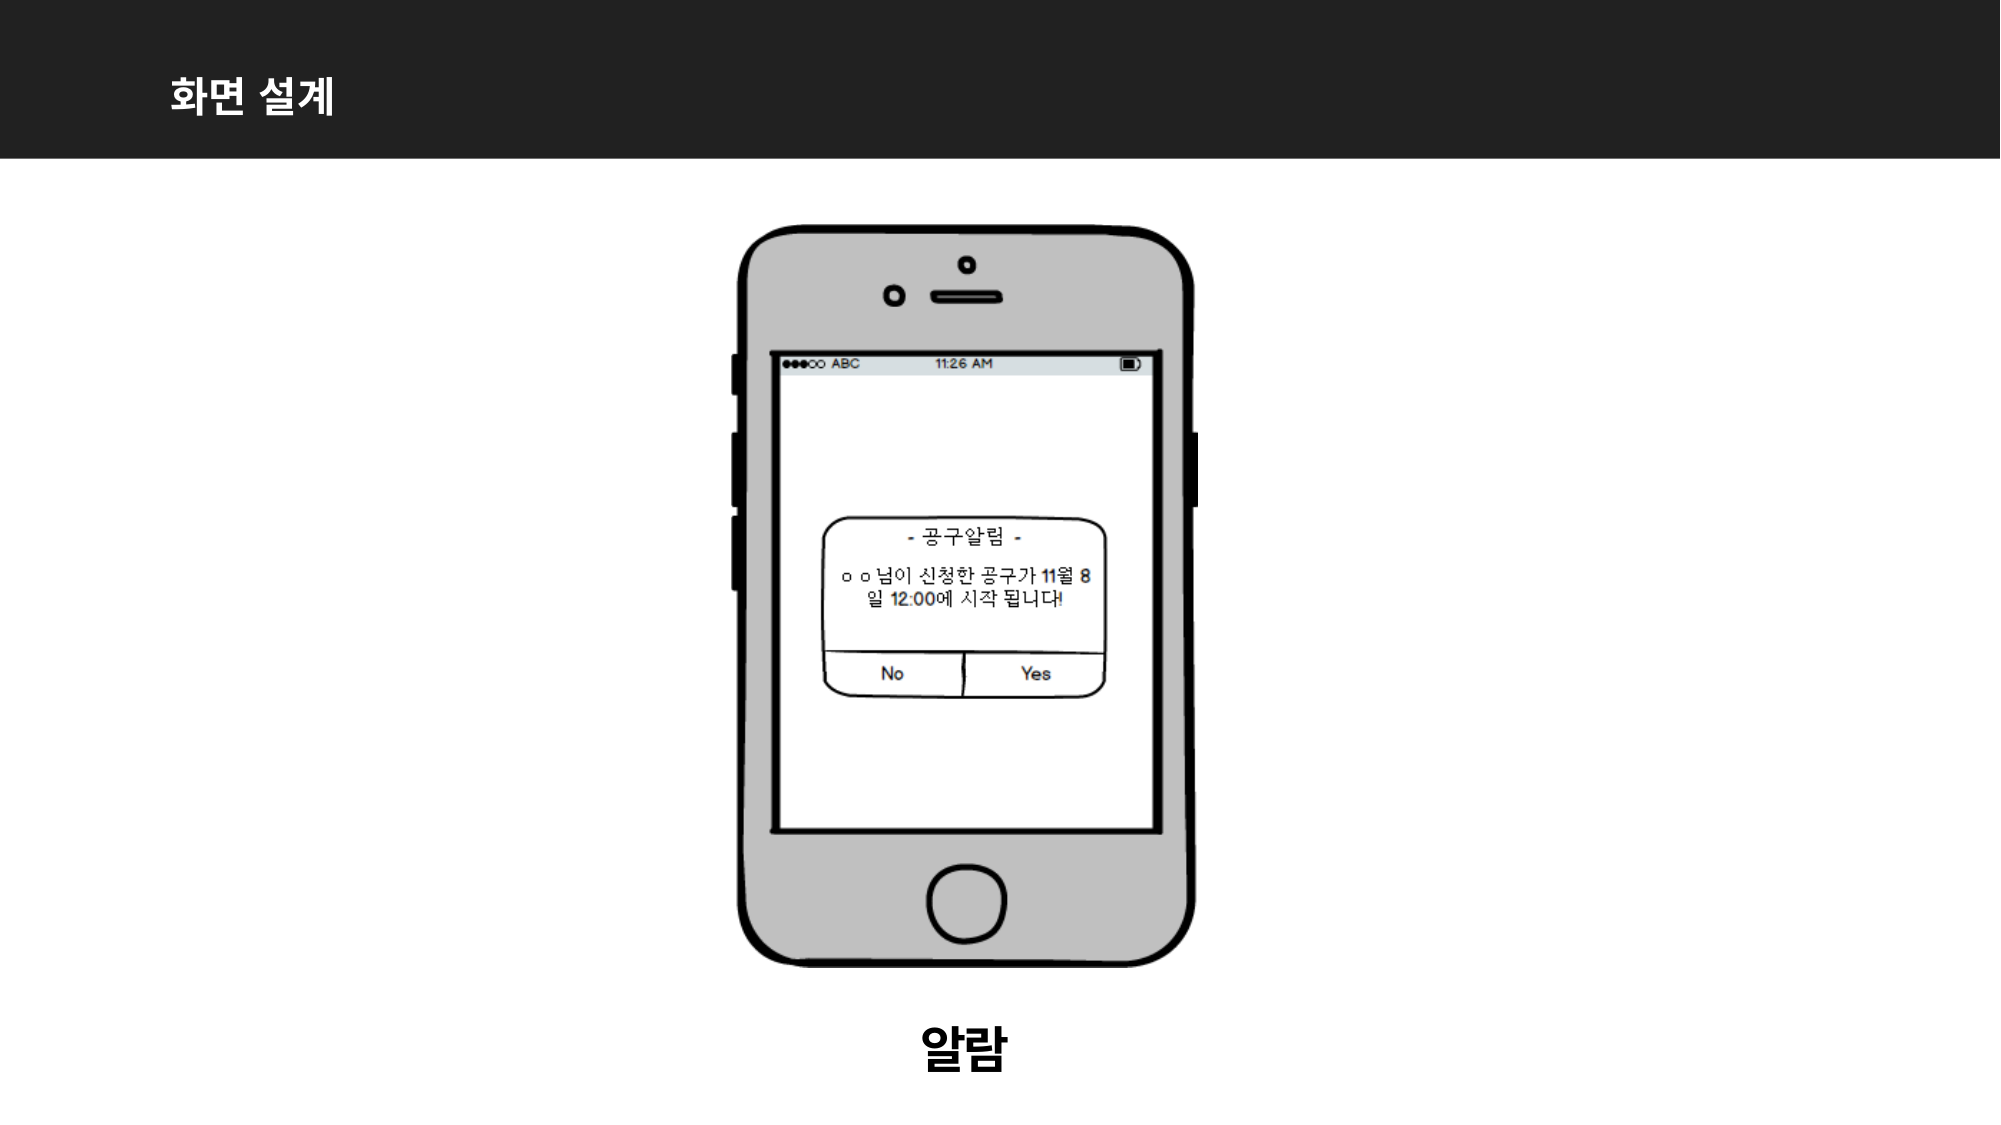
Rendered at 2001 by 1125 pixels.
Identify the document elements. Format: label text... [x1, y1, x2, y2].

picture [731, 224, 1198, 969]
text_box [0, 0, 2000, 160]
text_box 화면 설계 [155, 38, 351, 129]
text_box 알람 [905, 1011, 1025, 1086]
